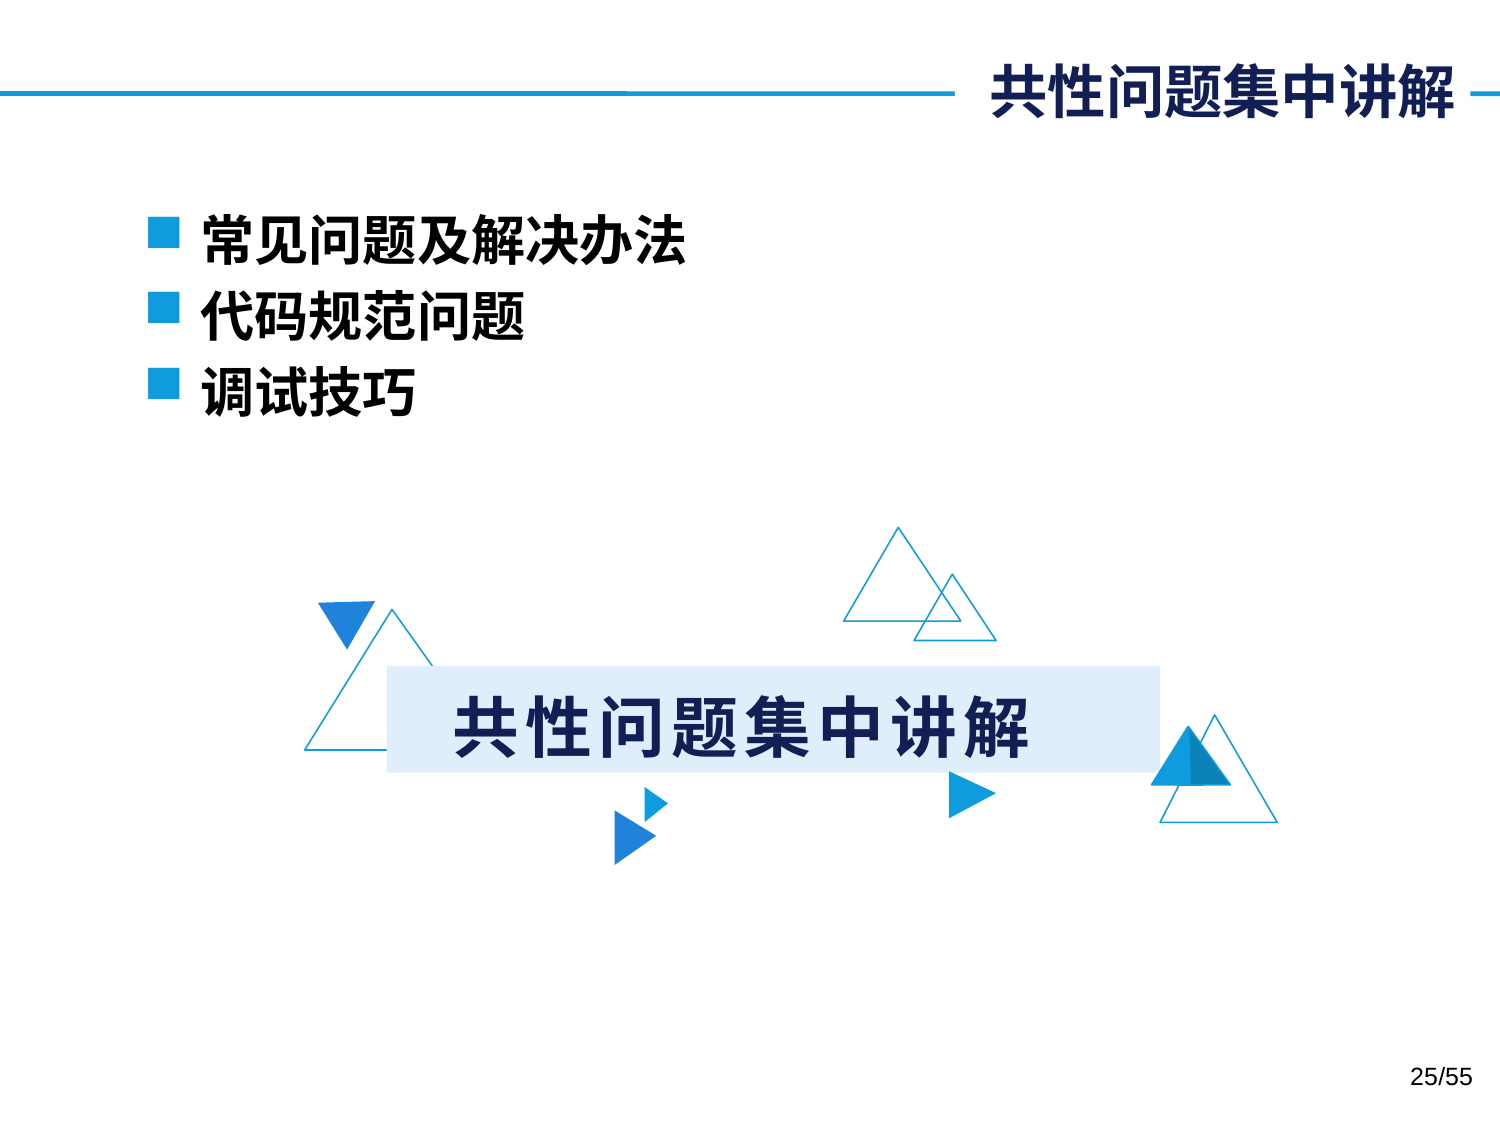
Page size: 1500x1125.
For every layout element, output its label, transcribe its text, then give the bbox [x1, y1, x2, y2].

title 共性问题集中讲解 [954, 46, 1471, 133]
slide_number 25/55 [1138, 1053, 1489, 1114]
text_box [304, 527, 1278, 866]
list 常见问题及解决办法 代码规范问题 调试技巧 [128, 199, 1383, 1043]
